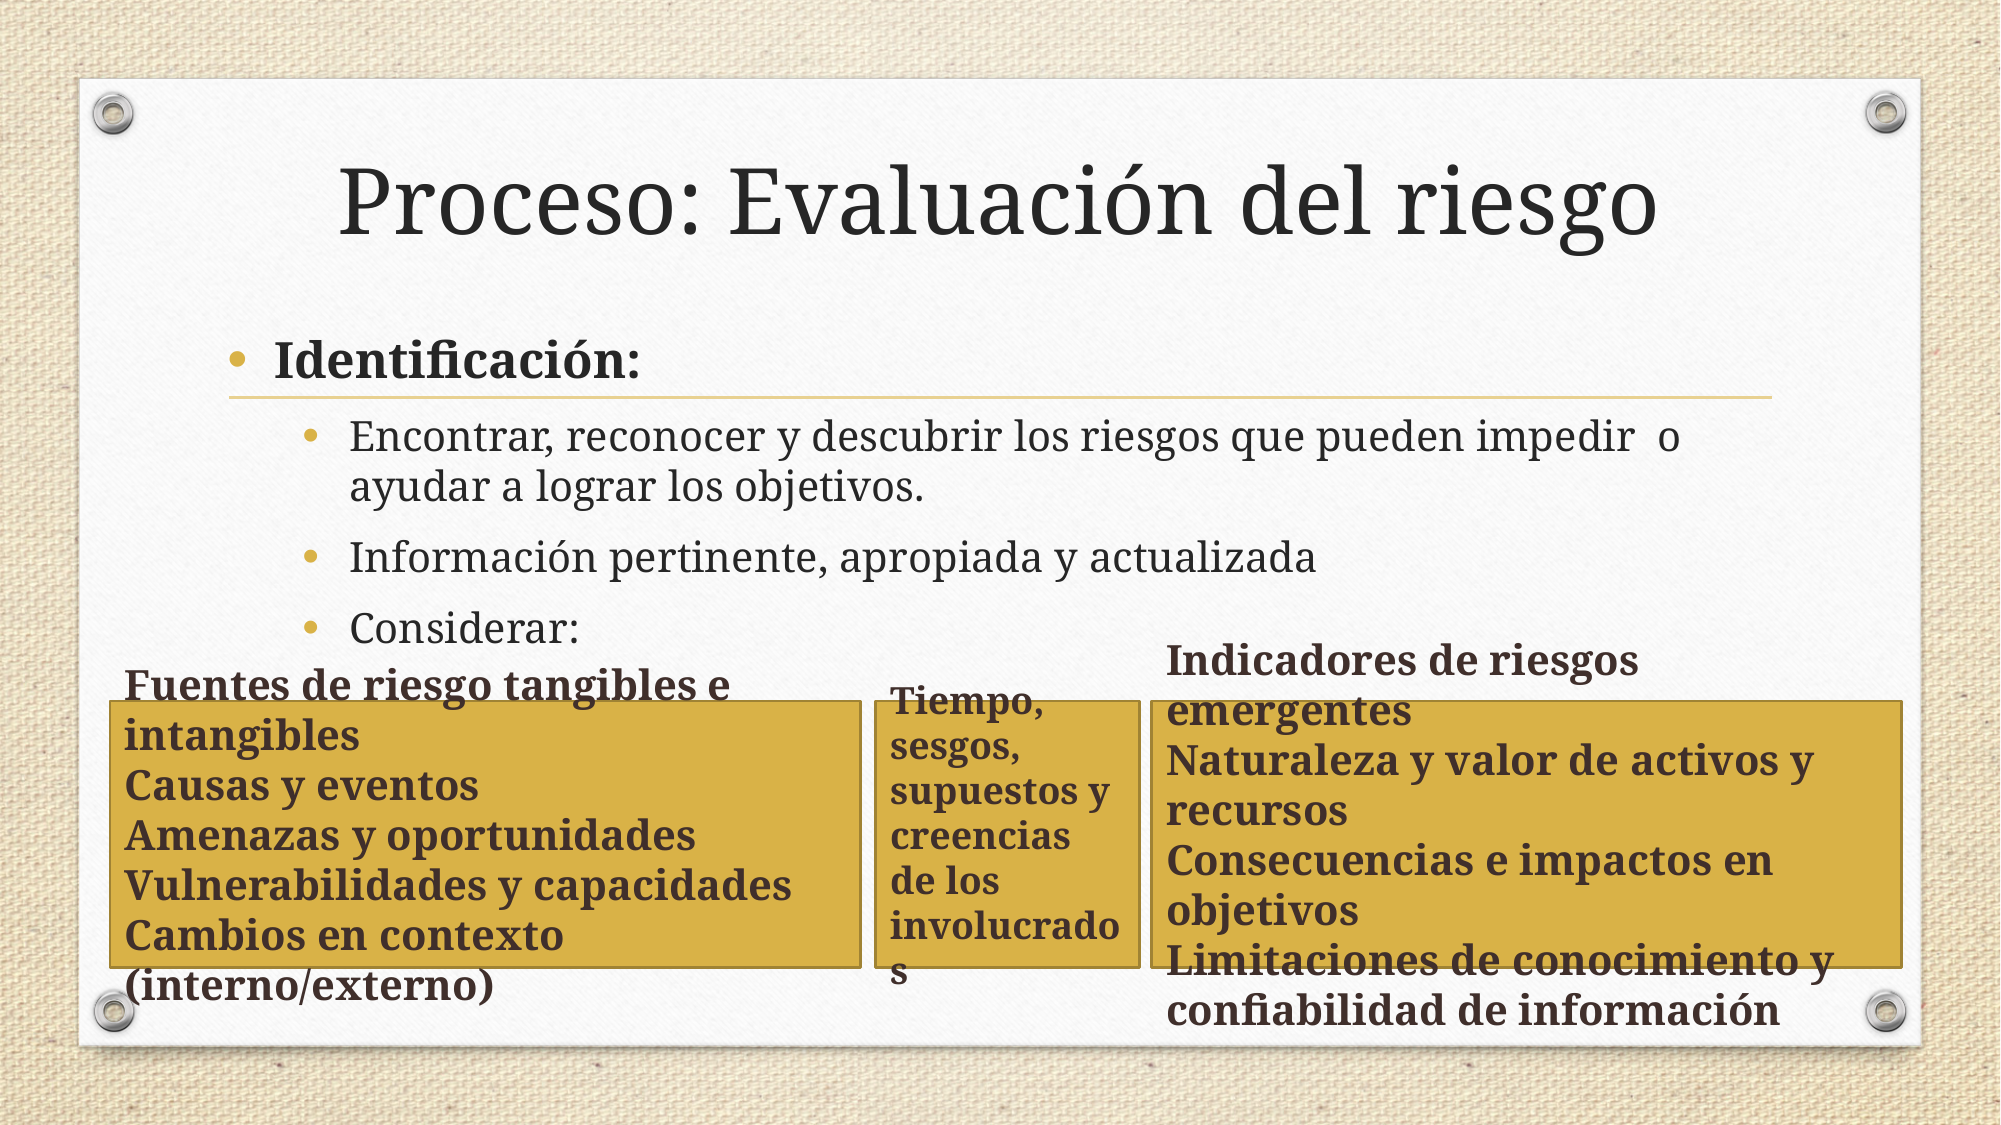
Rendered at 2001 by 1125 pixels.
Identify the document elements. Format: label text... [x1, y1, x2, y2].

text_box Tiempo, sesgos, supuestos y creencias de los involucrados [874, 700, 1141, 969]
title Proceso: Evaluación del riesgo [212, 90, 1788, 305]
text_box Fuentes de riesgo tangibles e intangibles Causas y eventos Amenazas y oportunidades Vulnerabilidades y capacidades Cambios en contexto (interno/externo) [109, 700, 862, 969]
list Identificación: Encontrar, reconocer y descubrir los riesgos que pueden impedir o ayudar a lograr los objetivos. Información pertinente, apropiada y actualizada Considerar: [212, 321, 1788, 992]
picture [0, 0, 2001, 1125]
text_box Indicadores de riesgos emergentes Naturaleza y valor de activos y recursos Consecuencias e impactos en objetivos Limitaciones de conocimiento y confiabilidad de información [1150, 700, 1903, 969]
